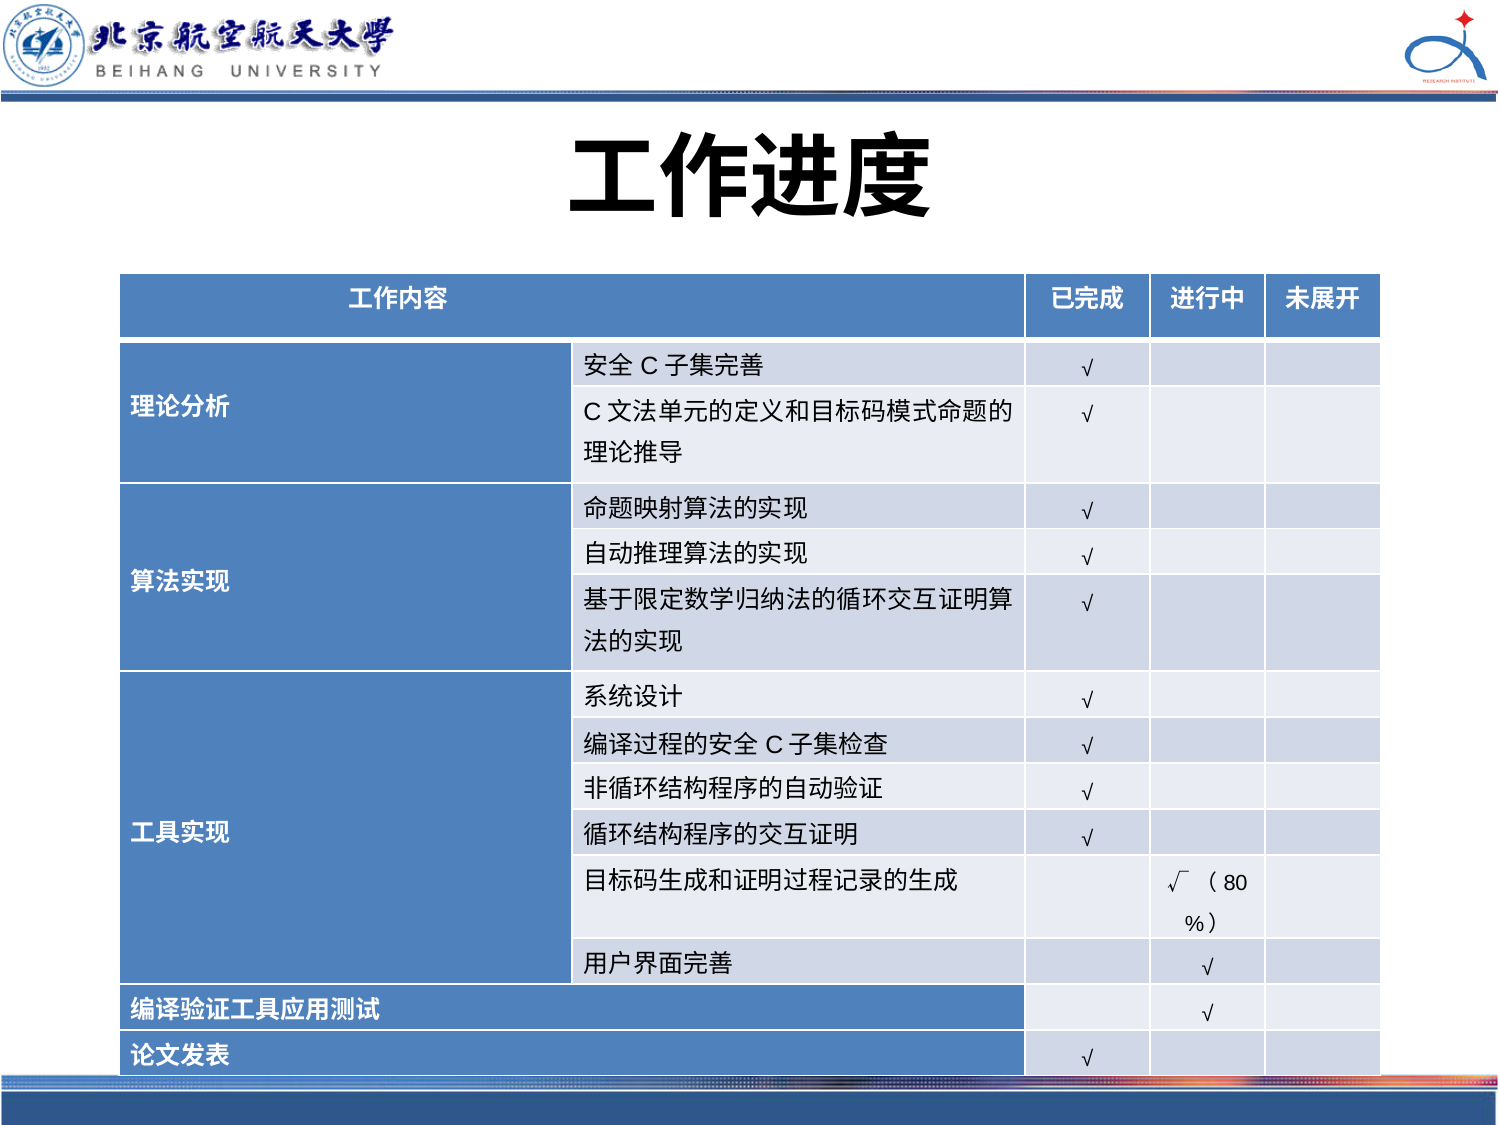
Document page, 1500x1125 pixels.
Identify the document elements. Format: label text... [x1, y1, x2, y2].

table_header 工作内容 [120, 274, 1024, 337]
table_cell [1266, 484, 1380, 528]
table_cell 循环结构程序的交互证明 [573, 810, 1024, 854]
table_cell [1151, 1031, 1264, 1075]
table_cell 系统设计 [573, 672, 1024, 716]
table_cell 命题映射算法的实现 [573, 484, 1024, 528]
table_cell √ [1026, 387, 1149, 482]
table_cell 基于限定数学归纳法的循环交互证明算法的实现 [573, 575, 1024, 670]
table_cell [1026, 985, 1149, 1029]
table_cell 非循环结构程序的自动验证 [573, 764, 1024, 808]
table_cell [1266, 985, 1380, 1029]
table_cell 安全C子集完善 [573, 343, 1024, 385]
table_cell 用户界面完善 [573, 939, 1024, 983]
table_cell [1151, 529, 1264, 573]
table_cell √ [1026, 672, 1149, 716]
table_cell 编译过程的安全C子集检查 [573, 718, 1024, 762]
table_cell 编译验证工具应用测试 [120, 985, 1024, 1029]
table_header 未展开 [1266, 274, 1380, 337]
table_cell √ [1026, 1031, 1149, 1075]
table_cell [1151, 764, 1264, 808]
table_cell √ [1151, 985, 1264, 1029]
table_cell √ [1026, 343, 1149, 385]
table_cell [1266, 529, 1380, 573]
table_cell [1266, 672, 1380, 716]
table_cell √（80%） [1151, 856, 1264, 937]
table_header 进行中 [1151, 274, 1264, 337]
table_cell √ [1026, 810, 1149, 854]
table_cell √ [1026, 764, 1149, 808]
picture [1, 1, 408, 89]
table_cell [1266, 810, 1380, 854]
table_cell [1026, 856, 1149, 937]
table_cell [1151, 718, 1264, 762]
table_cell [1151, 810, 1264, 854]
table_cell √ [1026, 575, 1149, 670]
table_cell √ [1026, 718, 1149, 762]
table_cell √ [1026, 484, 1149, 528]
table_cell [1266, 1031, 1380, 1075]
table_cell [1266, 575, 1380, 670]
table_cell [1266, 764, 1380, 808]
table_cell 算法实现 [120, 484, 571, 670]
table_cell [1151, 672, 1264, 716]
table_cell C文法单元的定义和目标码模式命题的理论推导 [573, 387, 1024, 482]
picture [0, 1074, 1500, 1125]
picture [0, 3, 1500, 102]
table_cell [1266, 387, 1380, 482]
table_cell [1151, 343, 1264, 385]
table_cell 工具实现 [120, 672, 571, 983]
table_cell 论文发表 [120, 1031, 1024, 1075]
table_cell √ [1151, 939, 1264, 983]
table_cell [1266, 856, 1380, 937]
table_header 已完成 [1026, 274, 1149, 337]
title 工作进度 [74, 113, 1426, 233]
table_cell [1266, 939, 1380, 983]
table_cell [1266, 343, 1380, 385]
table_cell [1026, 939, 1149, 983]
table_cell [1151, 387, 1264, 482]
table_cell 目标码生成和证明过程记录的生成 [573, 856, 1024, 937]
table_cell √ [1026, 529, 1149, 573]
table_cell [1151, 484, 1264, 528]
table_cell 理论分析 [120, 343, 571, 482]
table_cell [1266, 718, 1380, 762]
table_cell [1151, 575, 1264, 670]
table_cell 自动推理算法的实现 [573, 529, 1024, 573]
